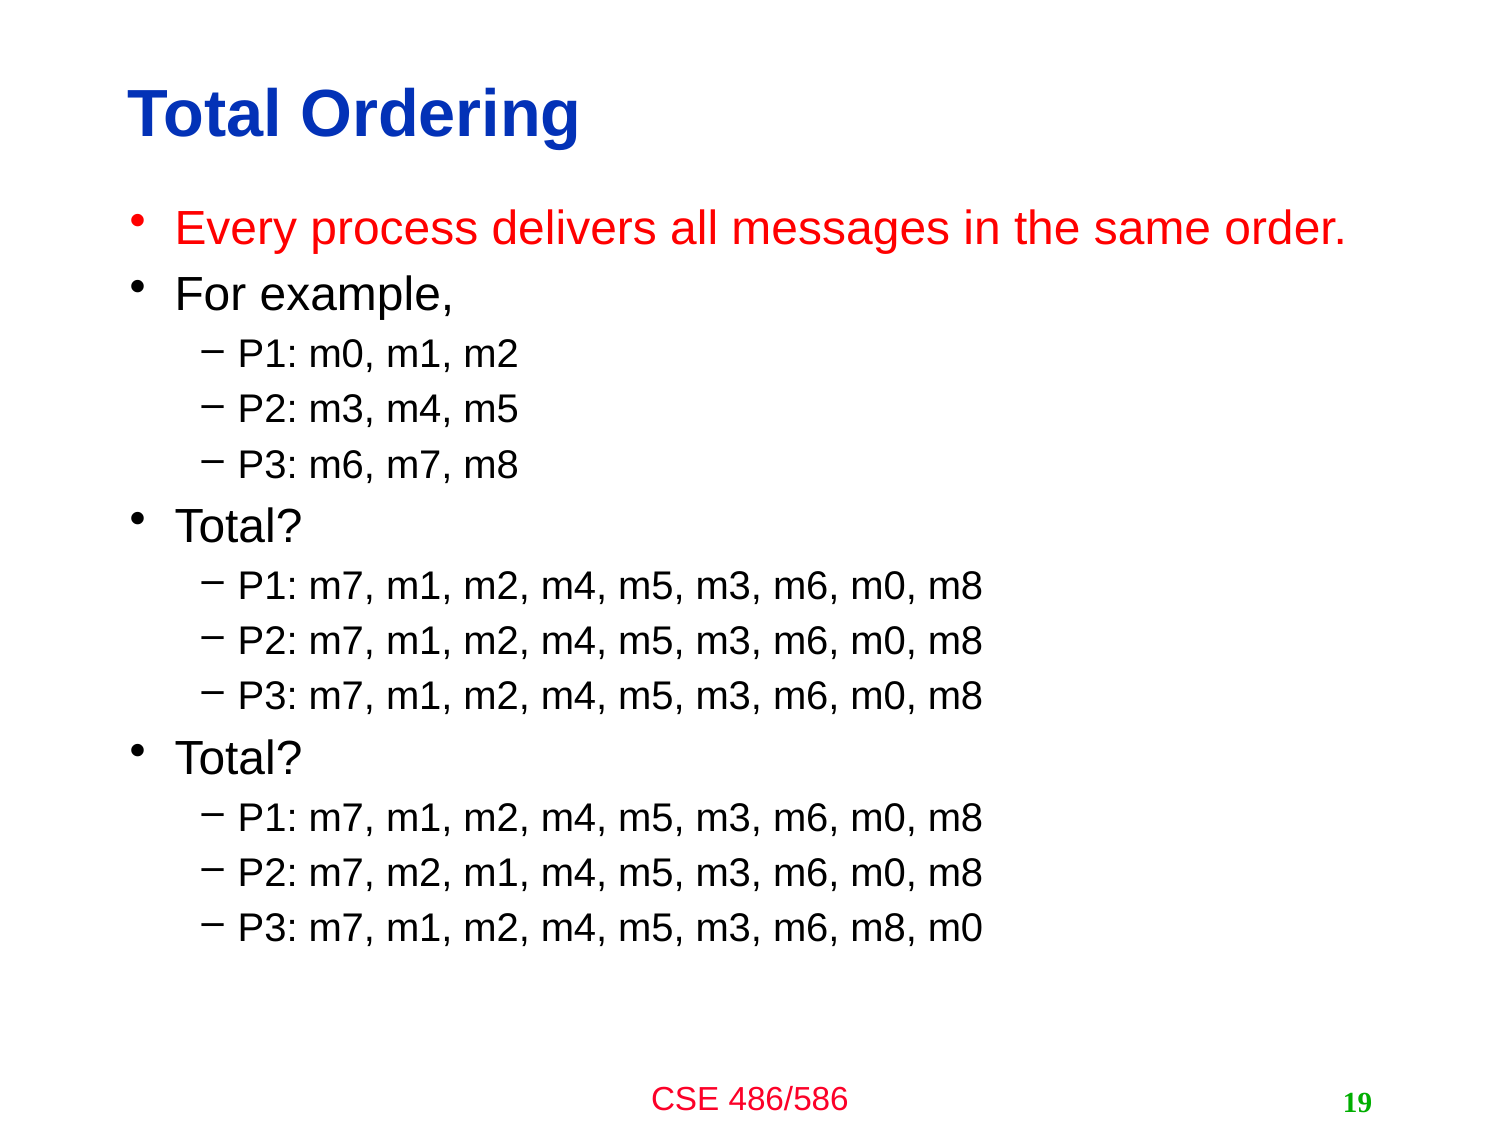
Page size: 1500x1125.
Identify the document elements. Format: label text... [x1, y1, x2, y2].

list Every process delivers all messages in the same order. For example, P1: m0, m1, m2 P2: m3, m4, m5 P3: m6, m7, m8 Total? P1: m7, m1, m2, m4, m5, m3, m6, m0, m8 P2: m7, m1, m2, m4, m5, m3, m6, m0, m8 P3: m7, m1, m2, m4, m5, m3, m6, m0, m8 Total? P1: m7, m1, m2, m4, m5, m3, m6, m0, m8 P2: m7, m2, m1, m4, m5, m3, m6, m0, m8 P3: m7, m1, m2, m4, m5, m3, m6, m8, m0 [114, 195, 1376, 1005]
slide_number 19 [1074, 1076, 1388, 1125]
title Total Ordering [112, 53, 1310, 176]
